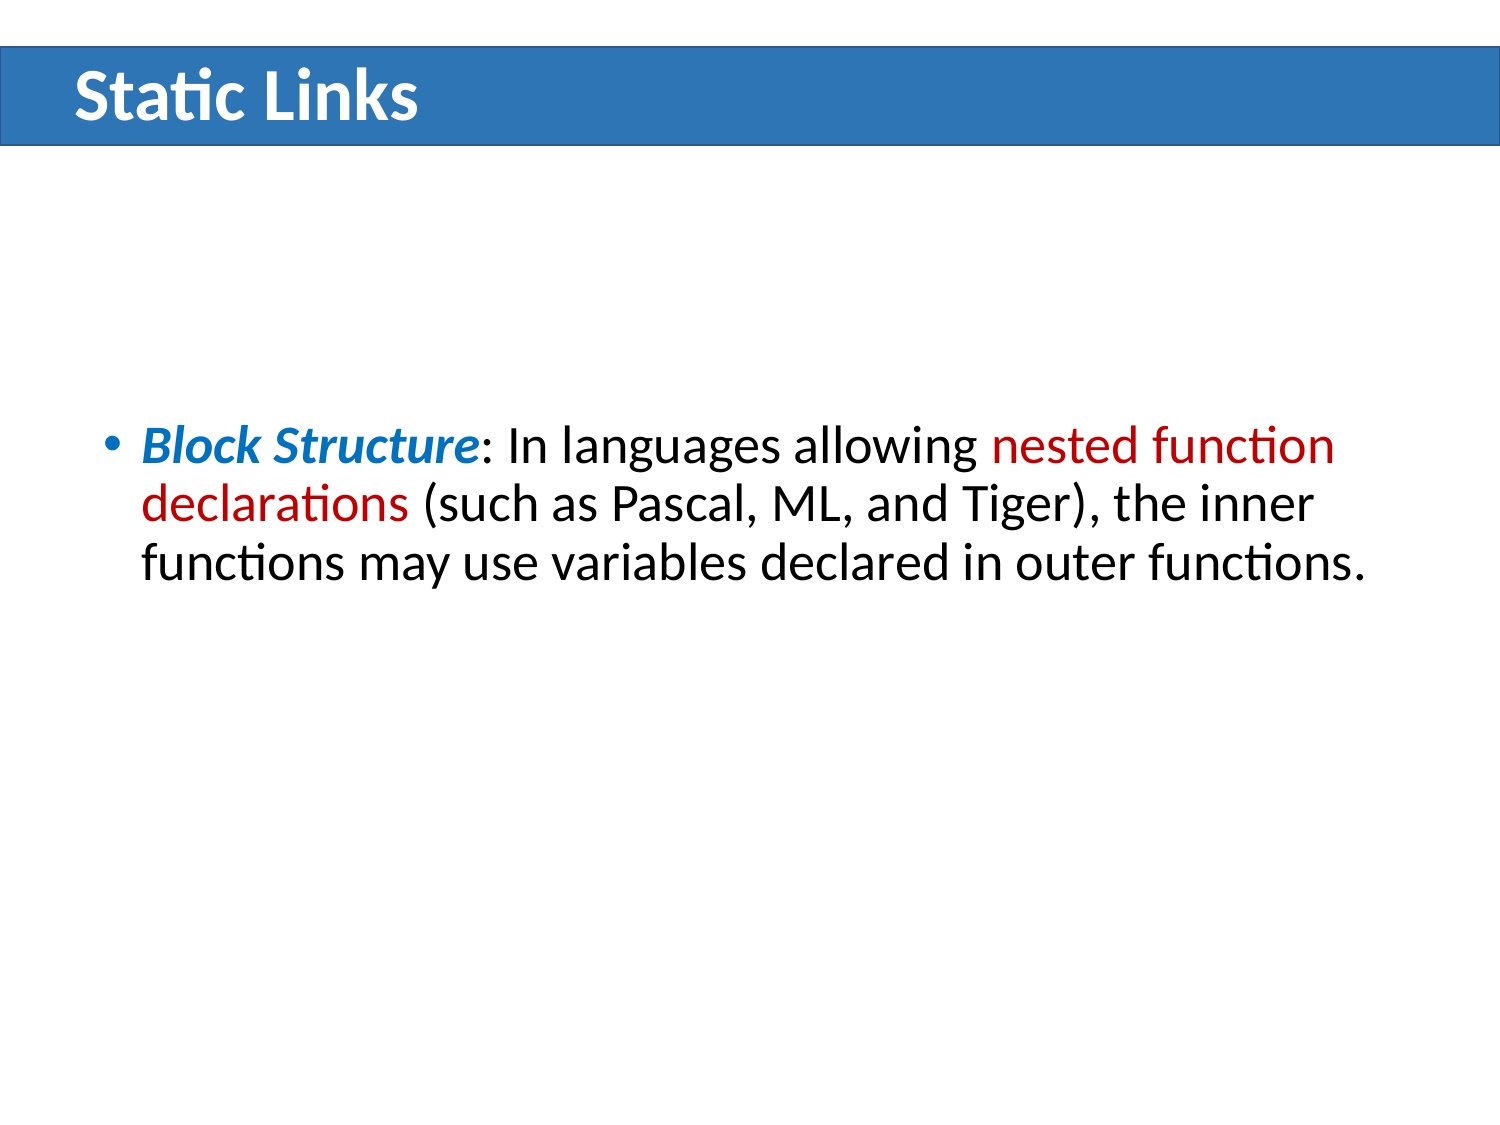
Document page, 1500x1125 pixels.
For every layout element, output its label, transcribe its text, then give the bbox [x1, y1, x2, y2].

title Static Links [59, 47, 1446, 146]
list Block Structure: In languages allowing nested function declarations (such as Pascal, ML, and Tiger), the inner functions may use variables declared in outer functions. [88, 409, 1475, 716]
